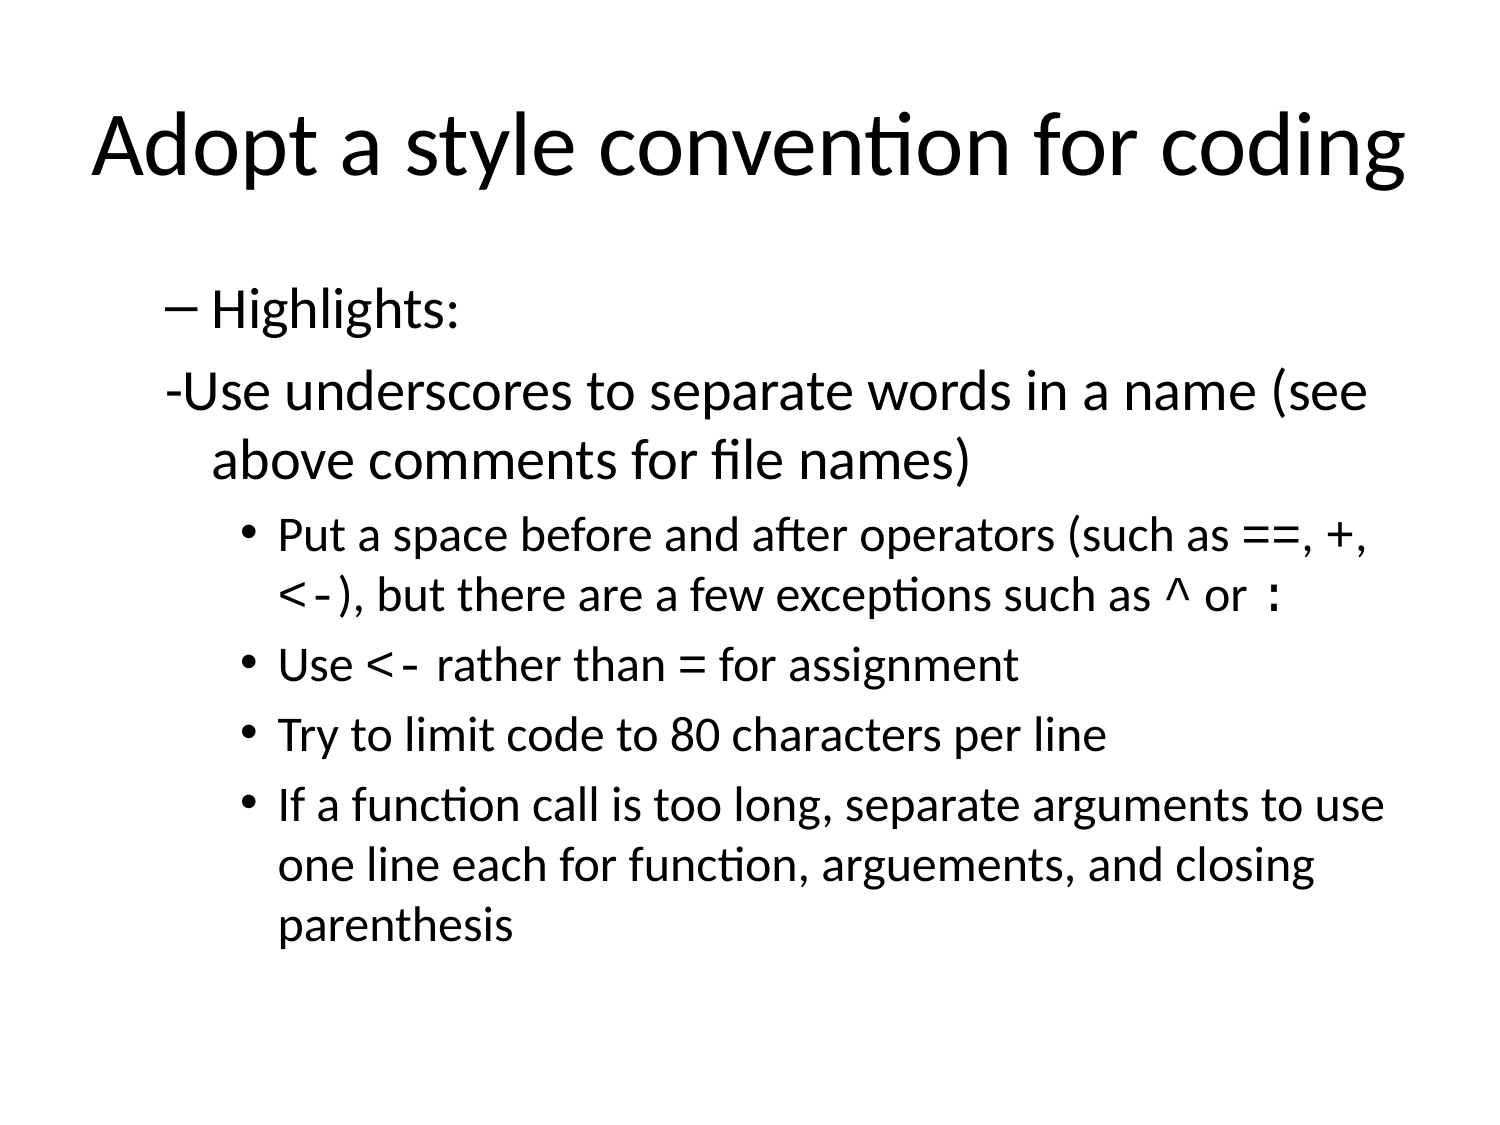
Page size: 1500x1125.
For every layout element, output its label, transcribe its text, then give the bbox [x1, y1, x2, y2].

title Adopt a style convention for coding [75, 45, 1425, 233]
list Highlights: -Use underscores to separate words in a name (see above comments for file names) Put a space before and after operators (such as ==, +, <-), but there are a few exceptions such as ^ or : Use <- rather than = for assignment Try to limit code to 80 characters per line If a function call is too long, separate arguments to use one line each for function, arguements, and closing parenthesis [75, 262, 1425, 1005]
